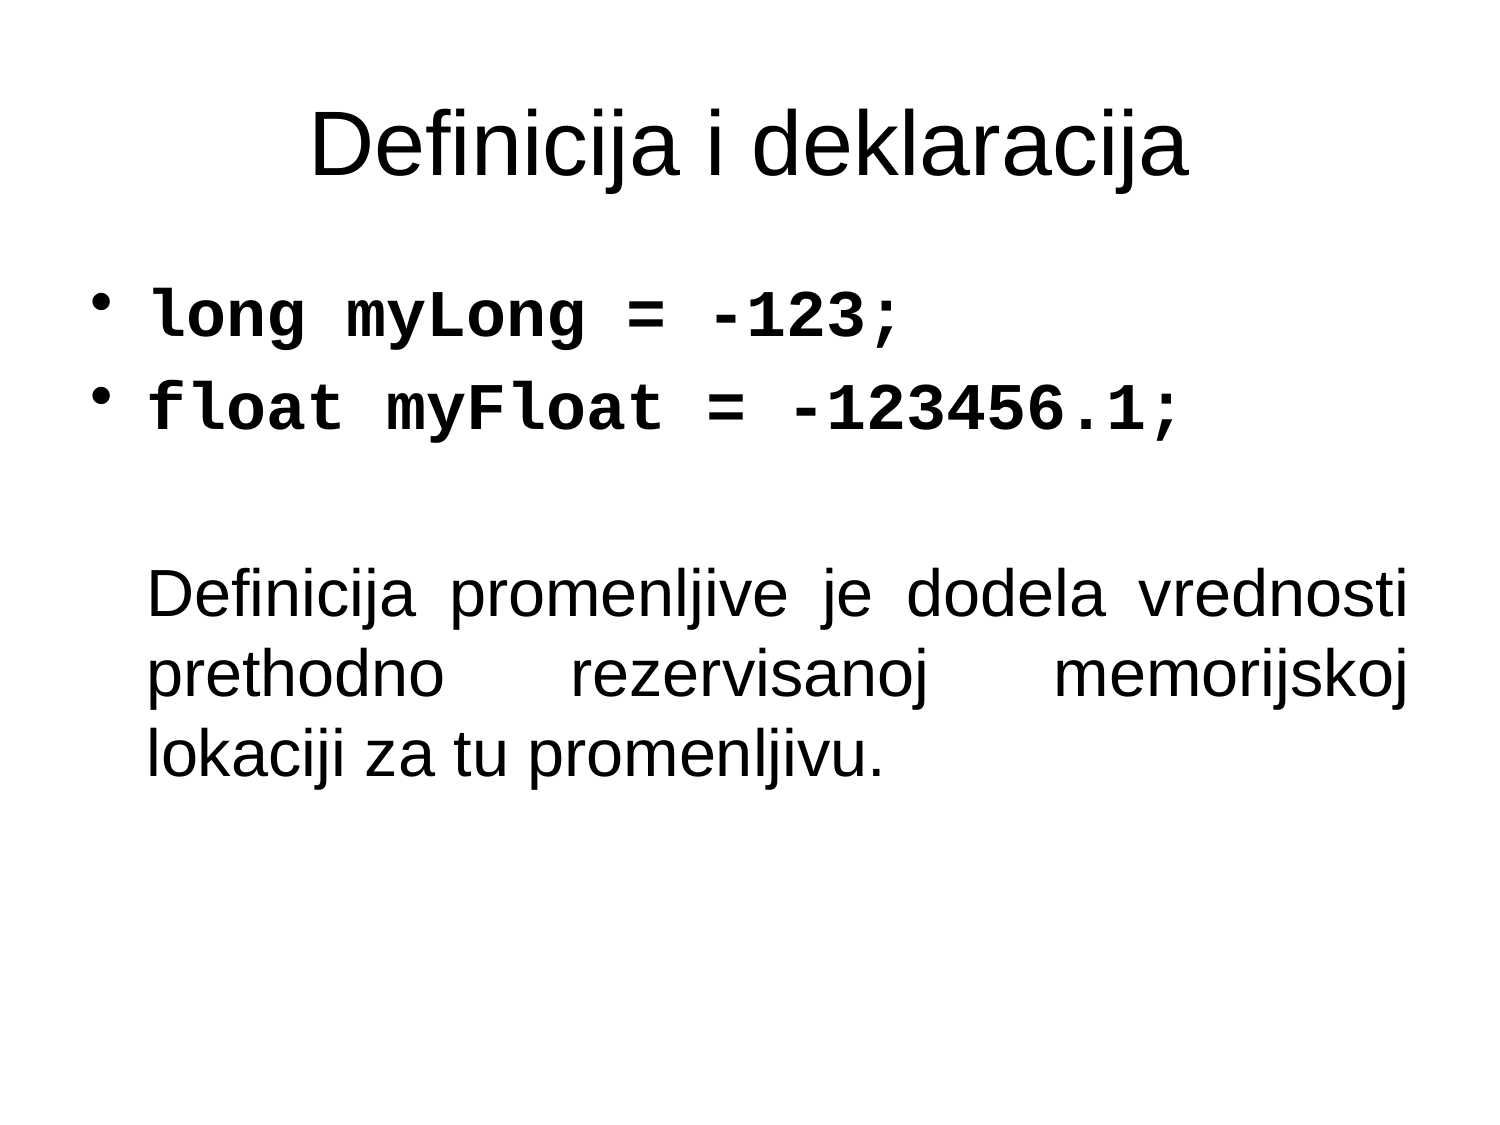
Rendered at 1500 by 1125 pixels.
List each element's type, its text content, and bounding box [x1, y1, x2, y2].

list long myLong = -123; float myFloat = -123456.1; Definicija promenljive je dodela vrednosti prethodno rezervisanoj memorijskoj lokaciji za tu promenljivu. [74, 262, 1426, 1006]
title Definicija i deklaracija [74, 44, 1426, 233]
